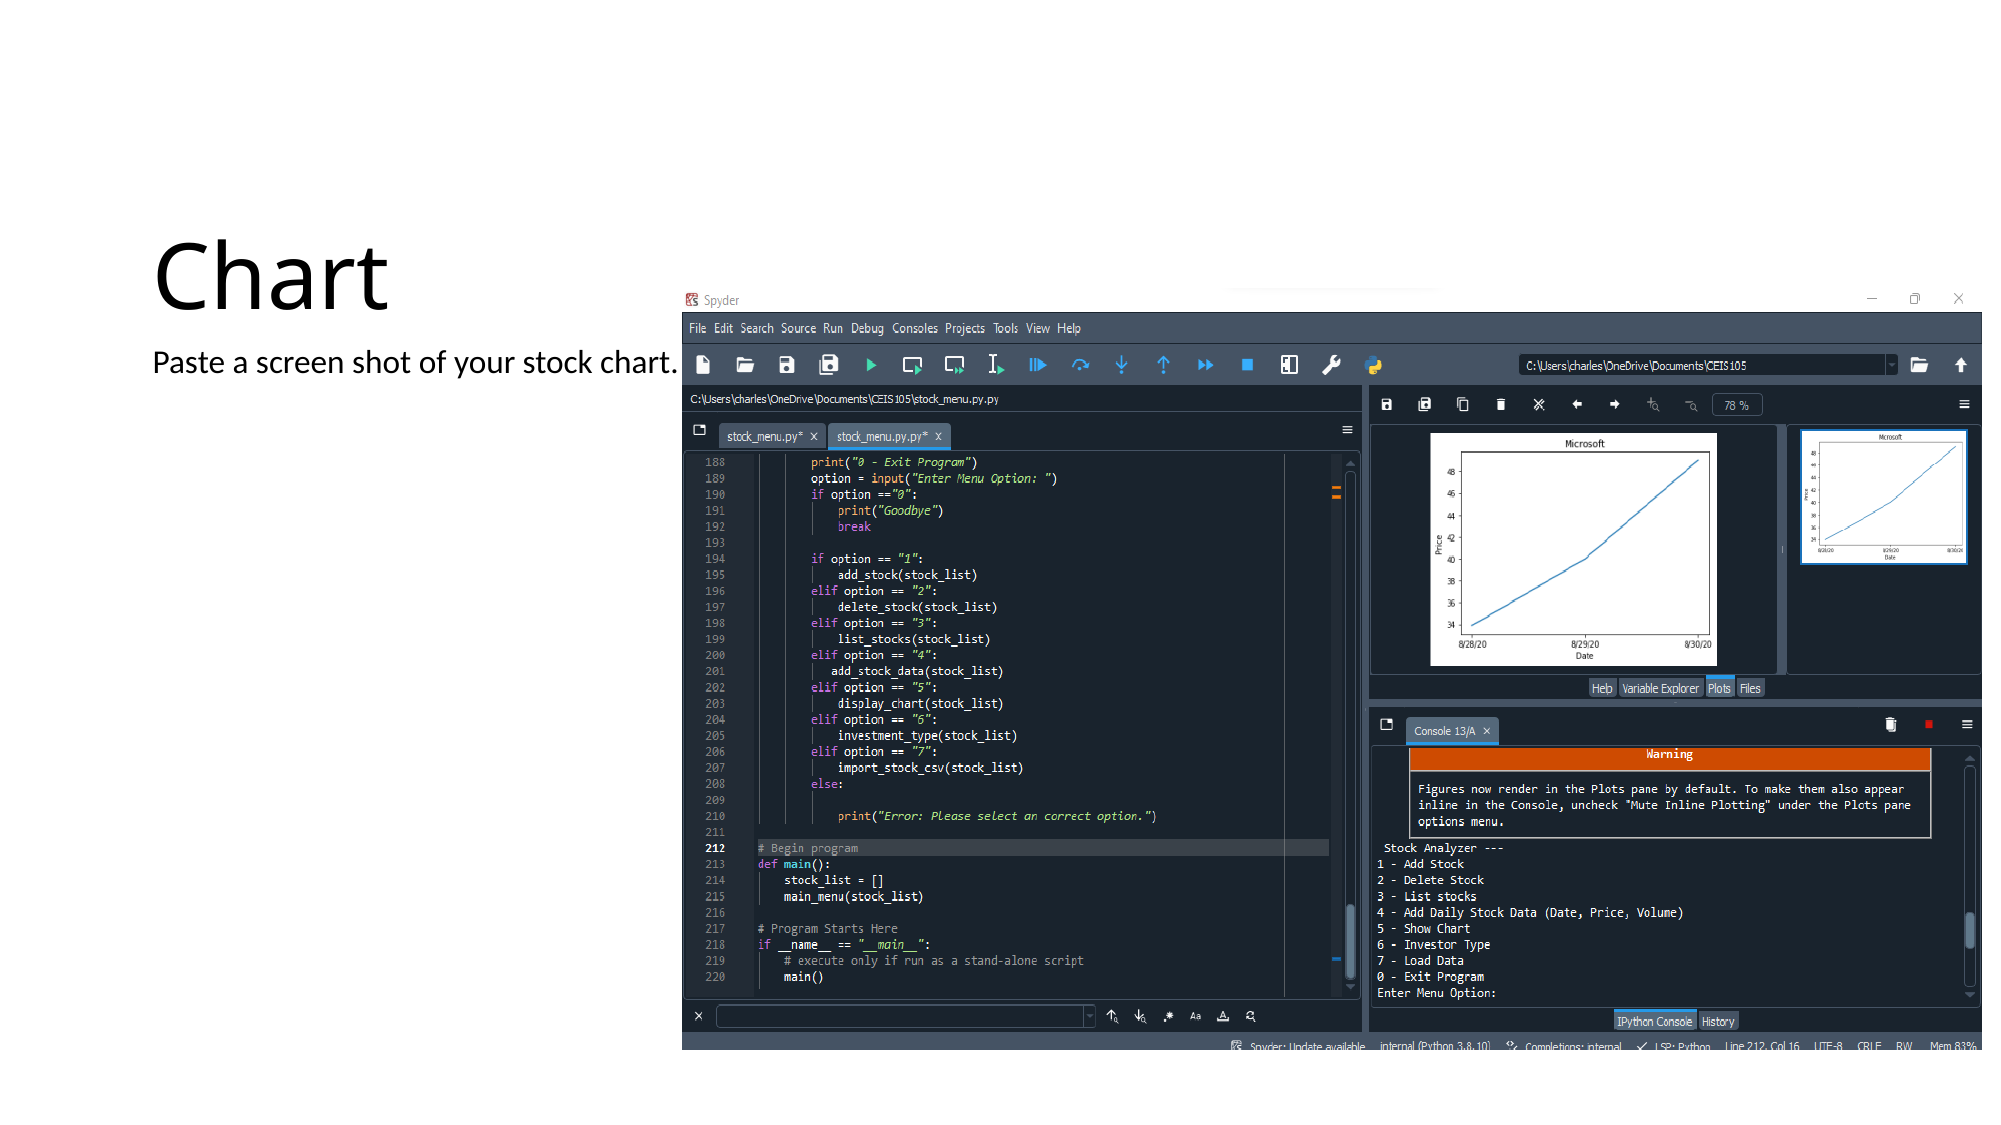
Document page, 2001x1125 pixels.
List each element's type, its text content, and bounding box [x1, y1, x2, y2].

title Chart [137, 75, 783, 337]
picture [682, 287, 1982, 1050]
list Paste a screen shot of your stock chart. [137, 337, 682, 963]
